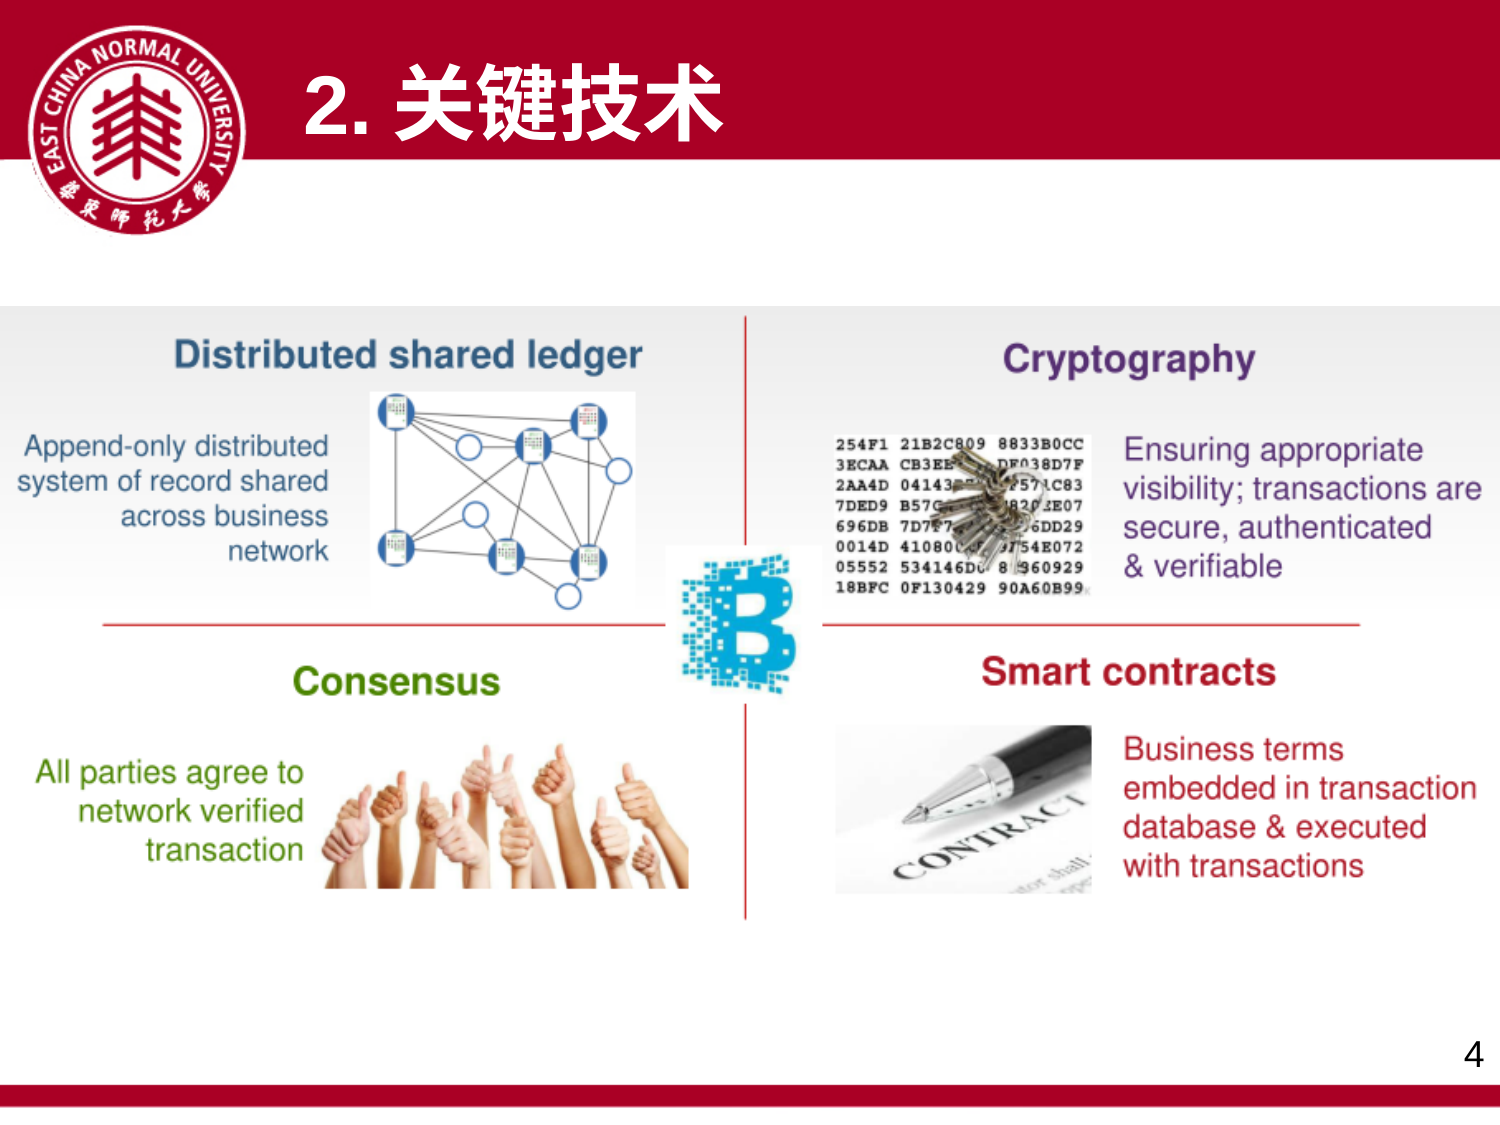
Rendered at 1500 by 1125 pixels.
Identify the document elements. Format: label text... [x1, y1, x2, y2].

picture [0, 0, 1500, 1125]
text_box 4 [1448, 1022, 1500, 1083]
text_box 2.关键技术 [288, 44, 910, 159]
